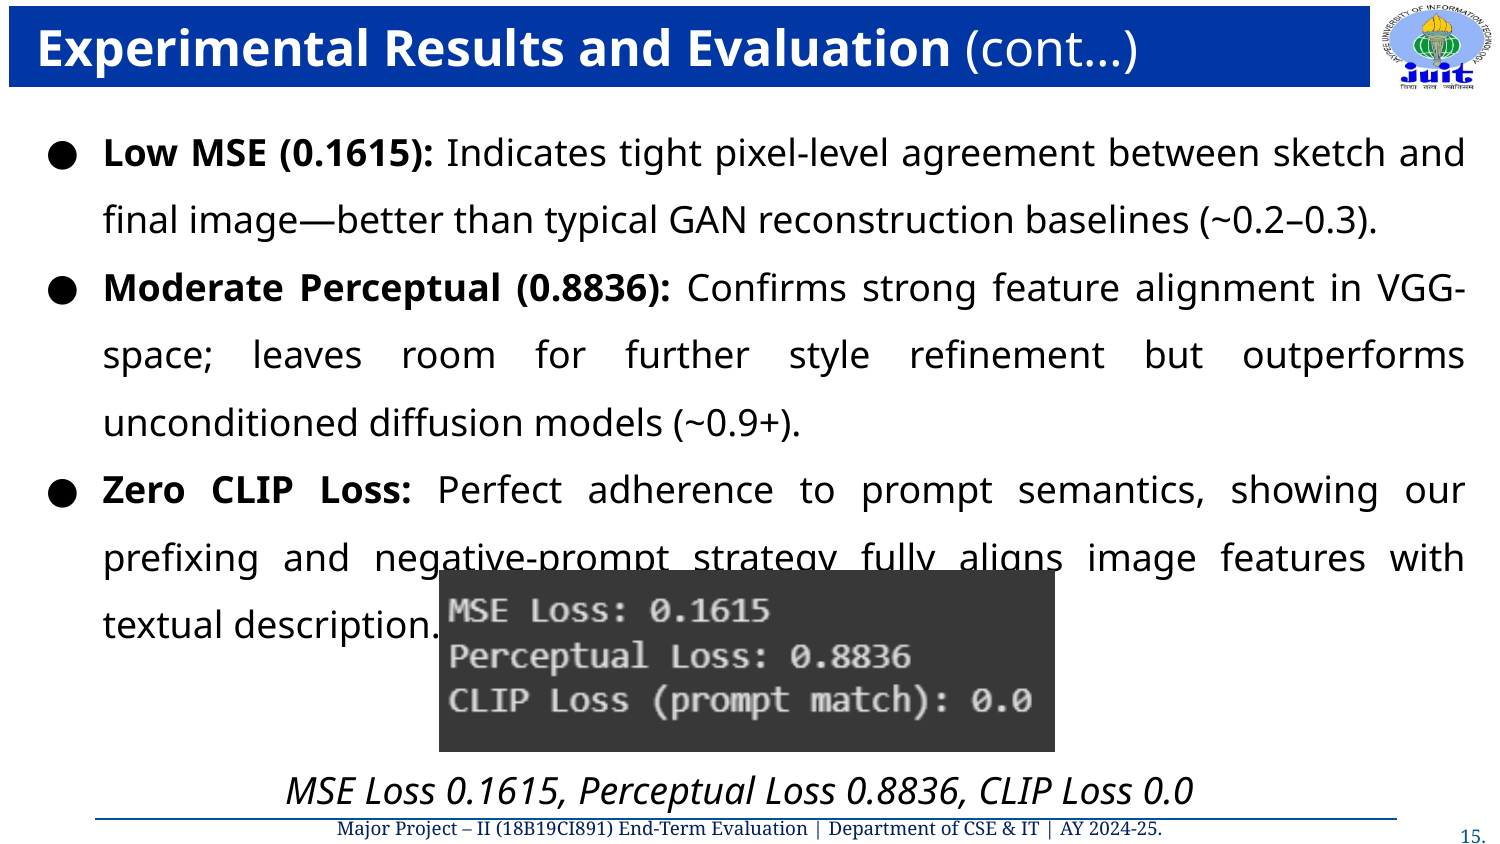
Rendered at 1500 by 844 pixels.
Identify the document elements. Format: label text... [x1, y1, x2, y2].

title Experimental Results and Evaluation (cont…) [4, 1, 1375, 92]
text_box Low MSE (0.1615): Indicates tight pixel-level agreement between sketch and final image—better than typical GAN reconstruction baselines (~0.2–0.3). Moderate Perceptual (0.8836): Confirms strong feature alignment in VGG-space; leaves room for further style refinement but outperforms unconditioned diffusion models (~0.9+). Zero CLIP Loss: Perfect adherence to prompt semantics, showing our prefixing and negative-prompt strategy fully aligns image features with textual description. [12, 98, 1482, 598]
picture [1375, 5, 1500, 89]
picture [439, 570, 1056, 753]
text_box MSE Loss 0.1615, Perceptual Loss 0.8836, CLIP Loss 0.0 [128, 751, 1351, 827]
